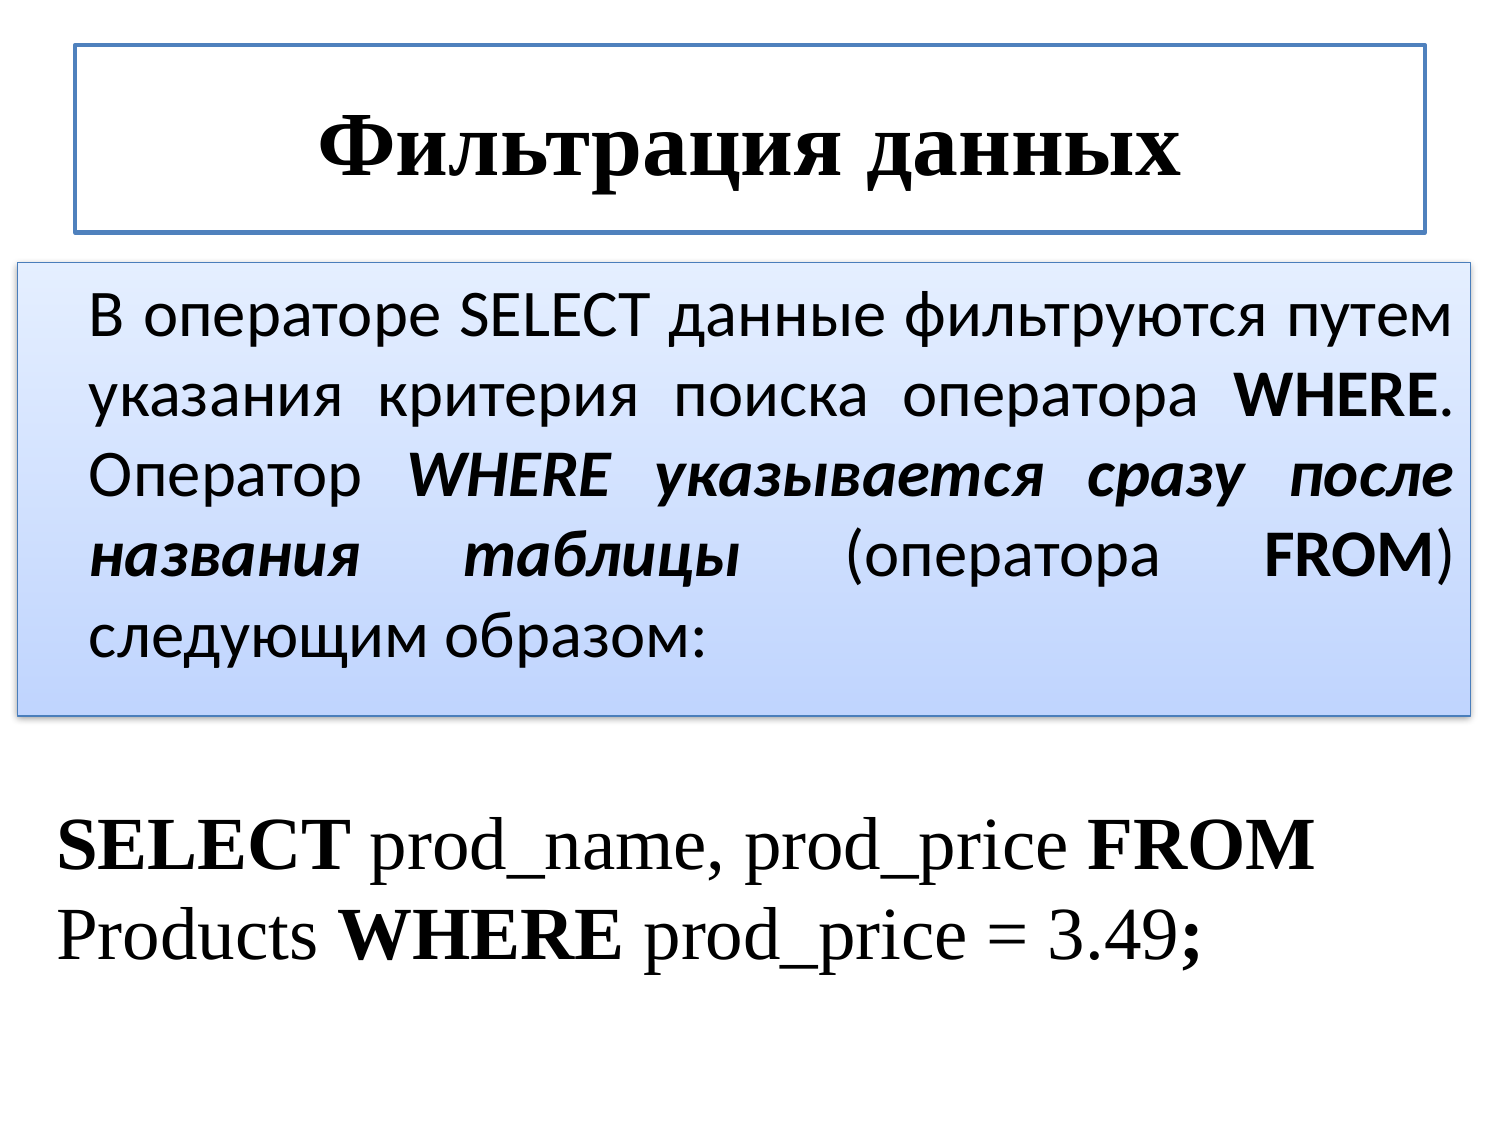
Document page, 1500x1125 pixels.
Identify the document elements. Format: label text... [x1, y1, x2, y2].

list В операторе SELECT данные фильтруются путем указания критерия поиска оператора WHERE. Оператор WHERE указывается сразу после названия таблицы (оператора FROM) следующим образом: [17, 262, 1471, 717]
text_box SELECT prod_name, prod_price FROM Products WHERE prod_price = 3.49; [41, 786, 1471, 982]
title Фильтрация данных [73, 43, 1427, 235]
